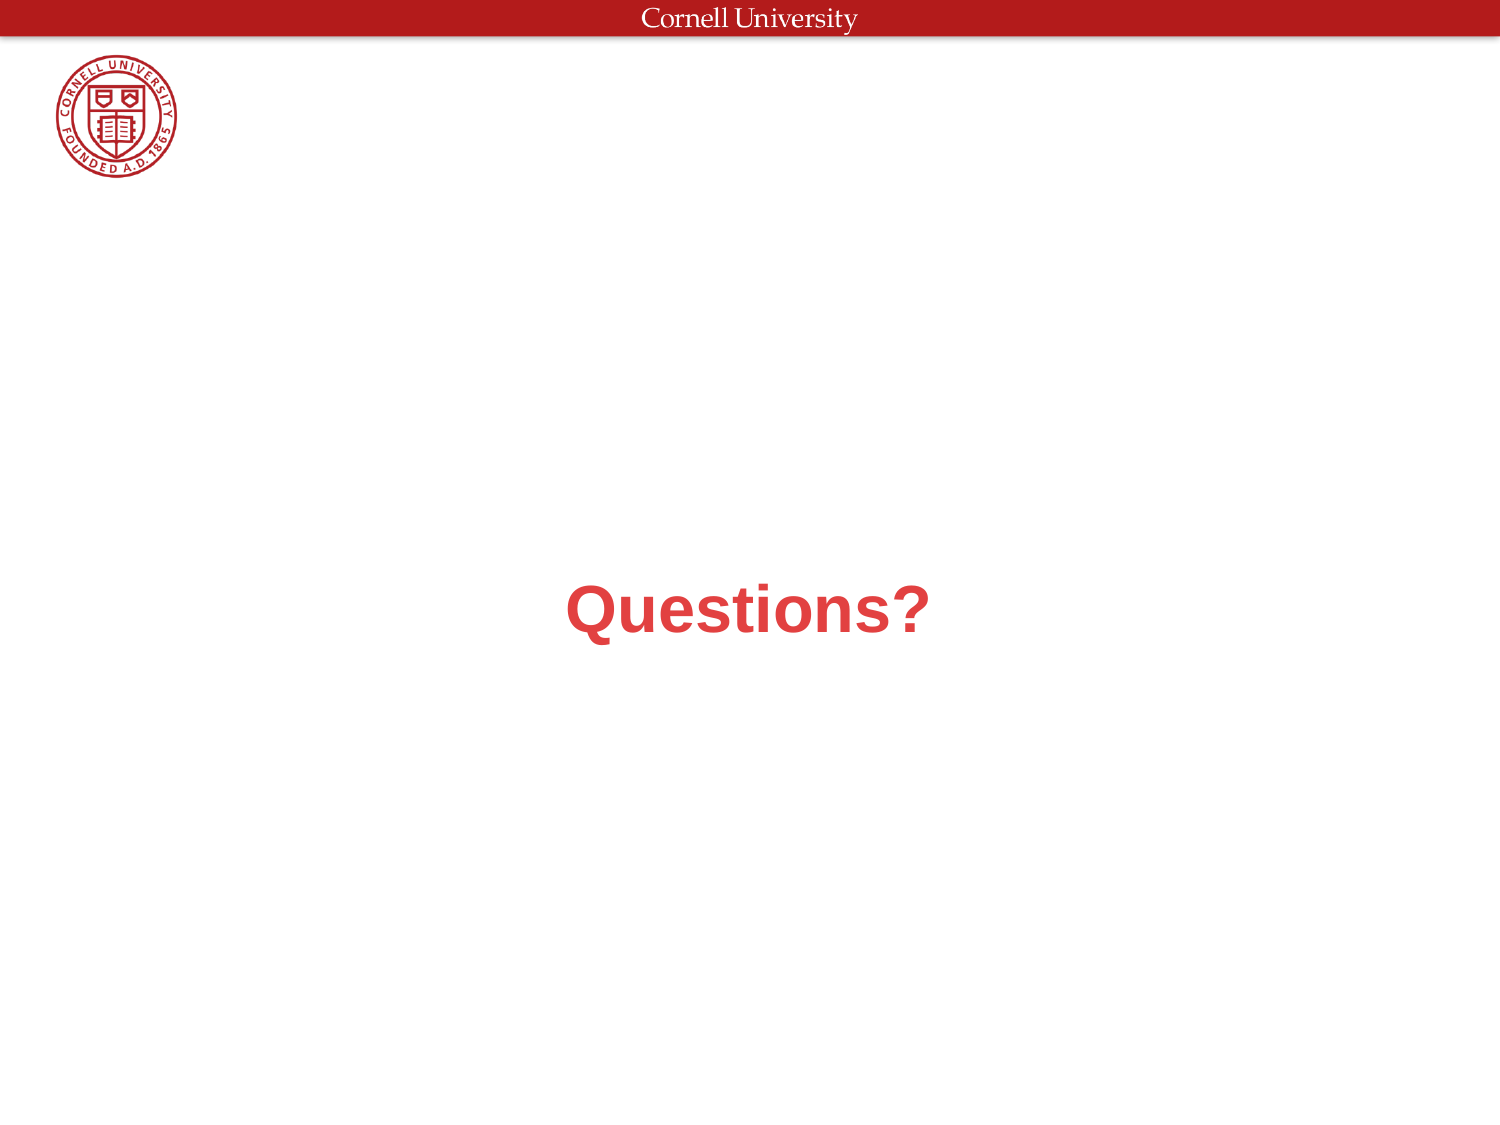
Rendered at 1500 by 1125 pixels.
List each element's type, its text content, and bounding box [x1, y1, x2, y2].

picture [635, 0, 858, 60]
picture [50, 50, 195, 183]
title Questions? [37, 549, 1461, 663]
